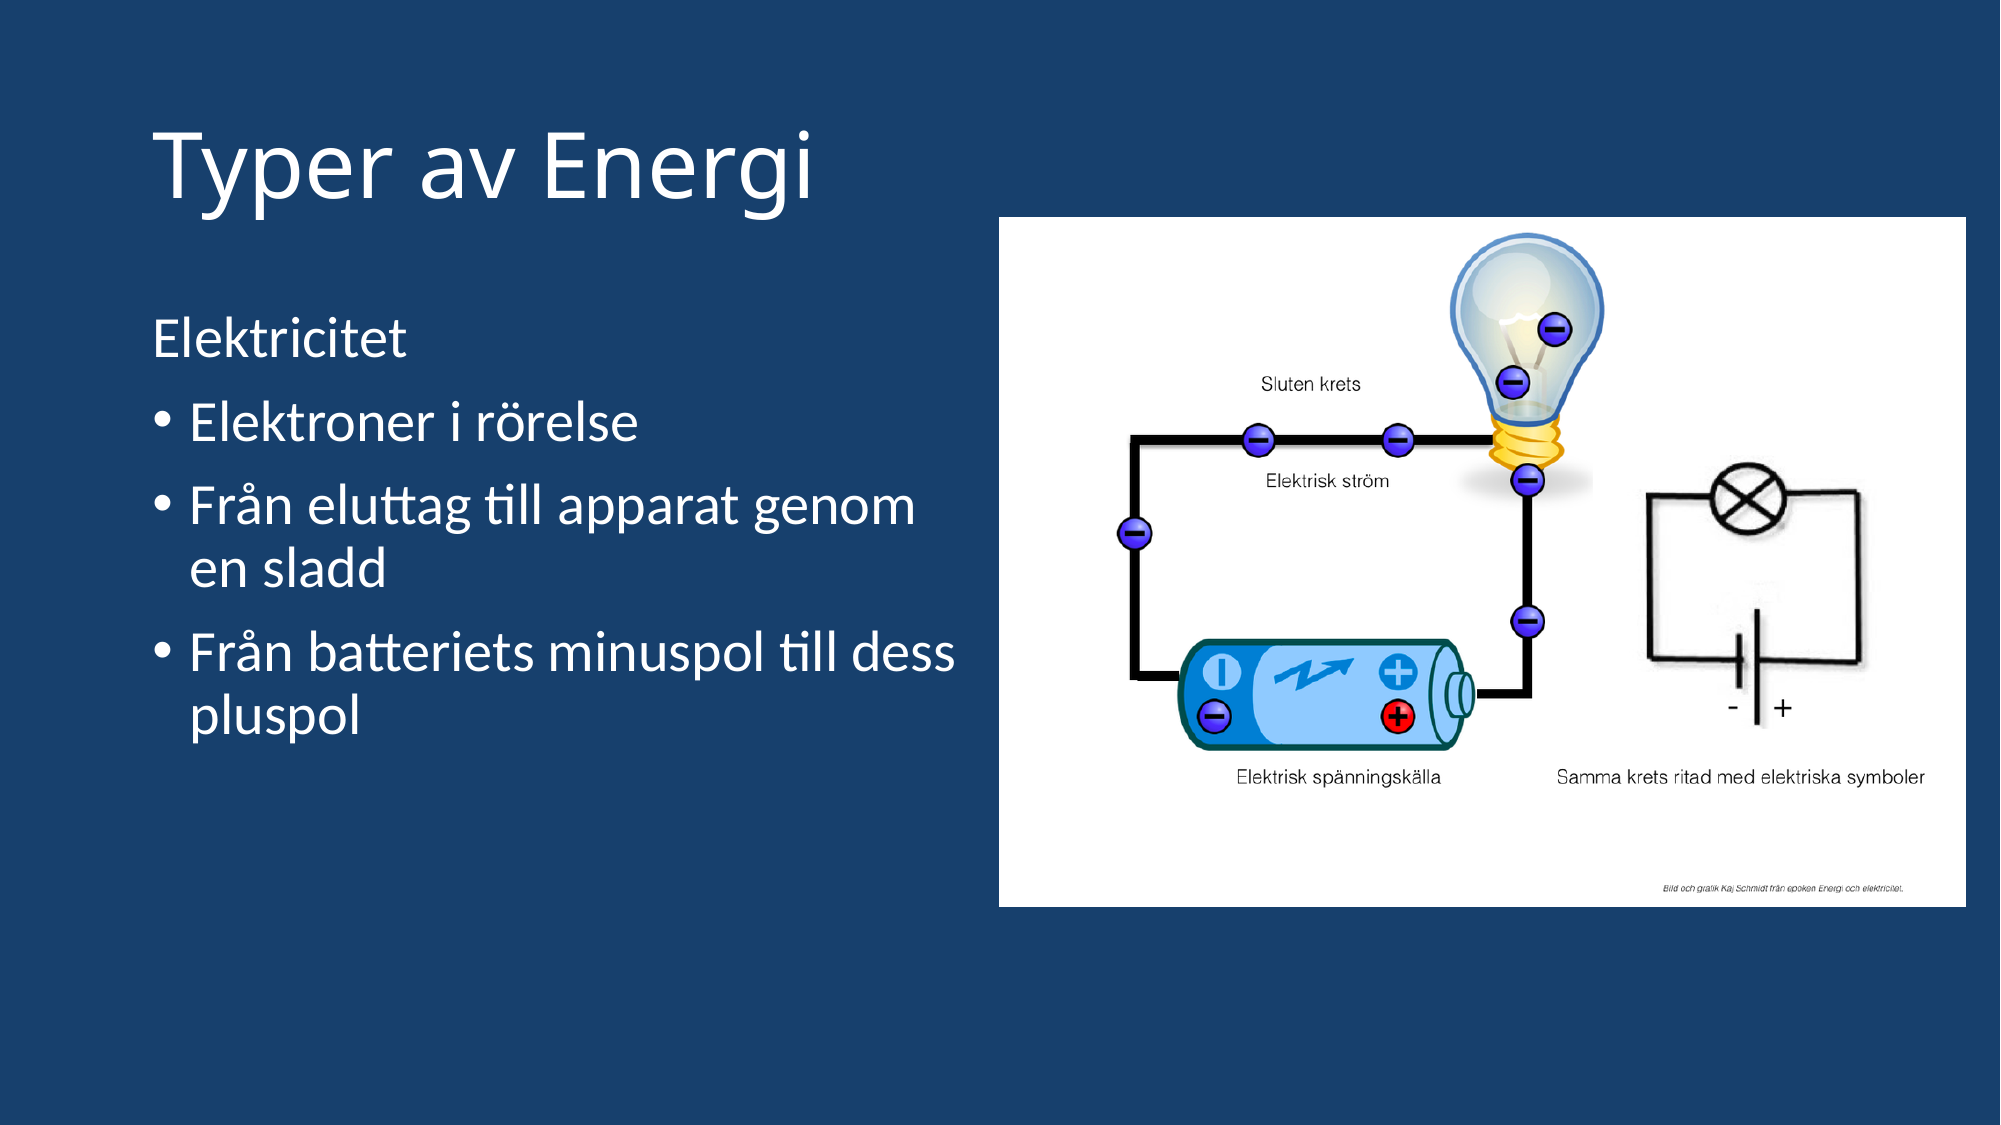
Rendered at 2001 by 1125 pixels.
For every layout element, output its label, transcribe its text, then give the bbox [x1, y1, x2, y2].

title Typer av Energi [137, 59, 1863, 278]
list Elektricitet Elektroner i rörelse Från eluttag till apparat genom en sladd Från batteriets minuspol till dess pluspol [137, 299, 1000, 1014]
picture [999, 217, 1966, 907]
